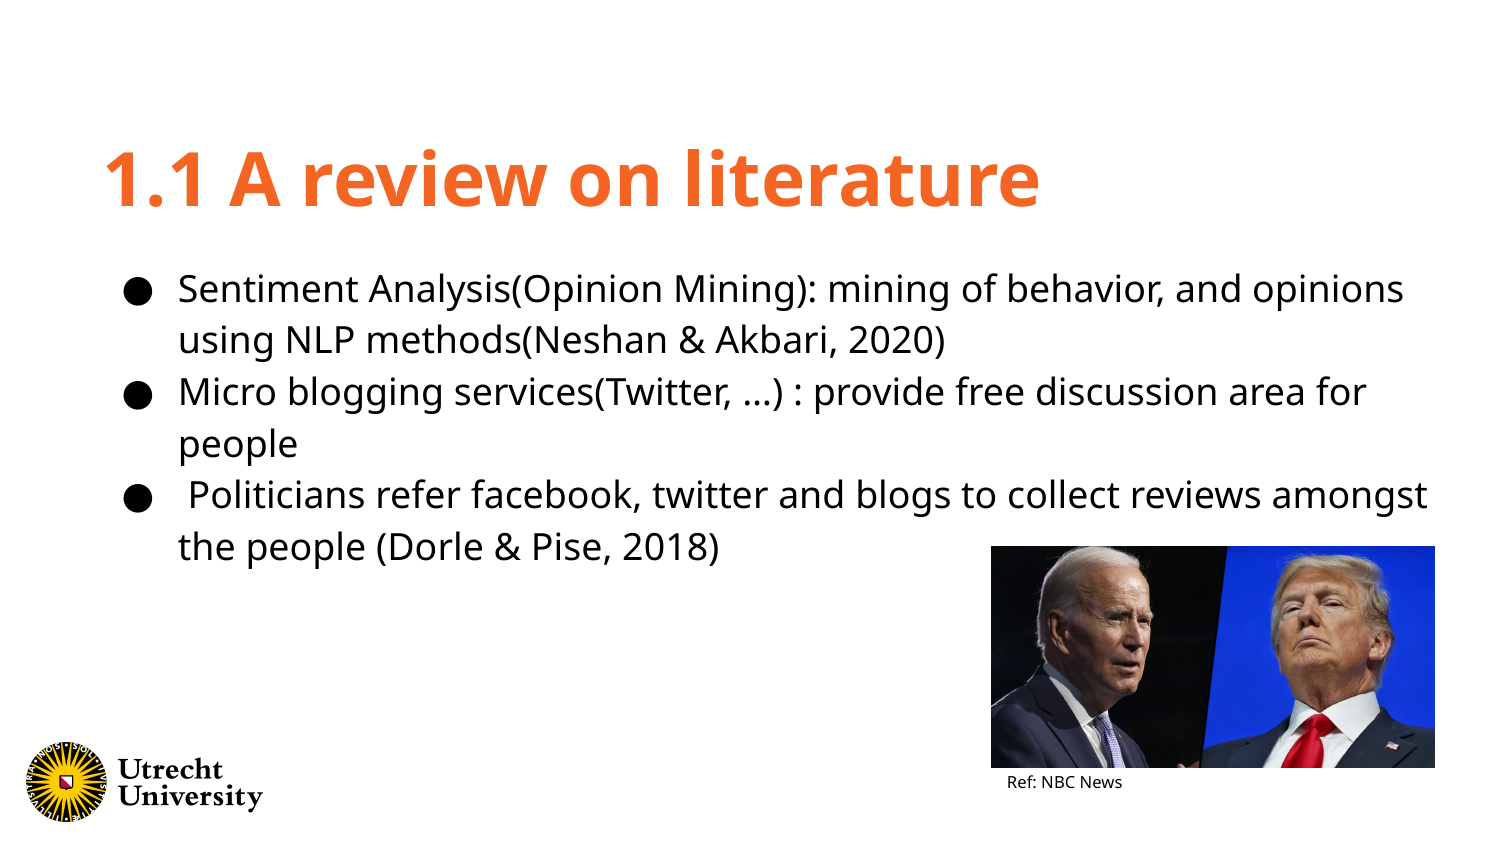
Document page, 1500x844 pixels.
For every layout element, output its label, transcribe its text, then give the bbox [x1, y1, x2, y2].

title 1.1 A review on literature [87, 116, 1146, 242]
picture [26, 741, 263, 823]
text_box Ref: NBC News [991, 775, 1301, 785]
title Sentiment Analysis(Opinion Mining): mining of behavior, and opinions using NLP methods(Neshan & Akbari, 2020) Micro blogging services(Twitter, …) : provide free discussion area for people Politicians refer facebook, twitter and blogs to collect reviews amongst the people (Dorle & Pise, 2018) [87, 242, 1447, 746]
picture [991, 545, 1435, 768]
